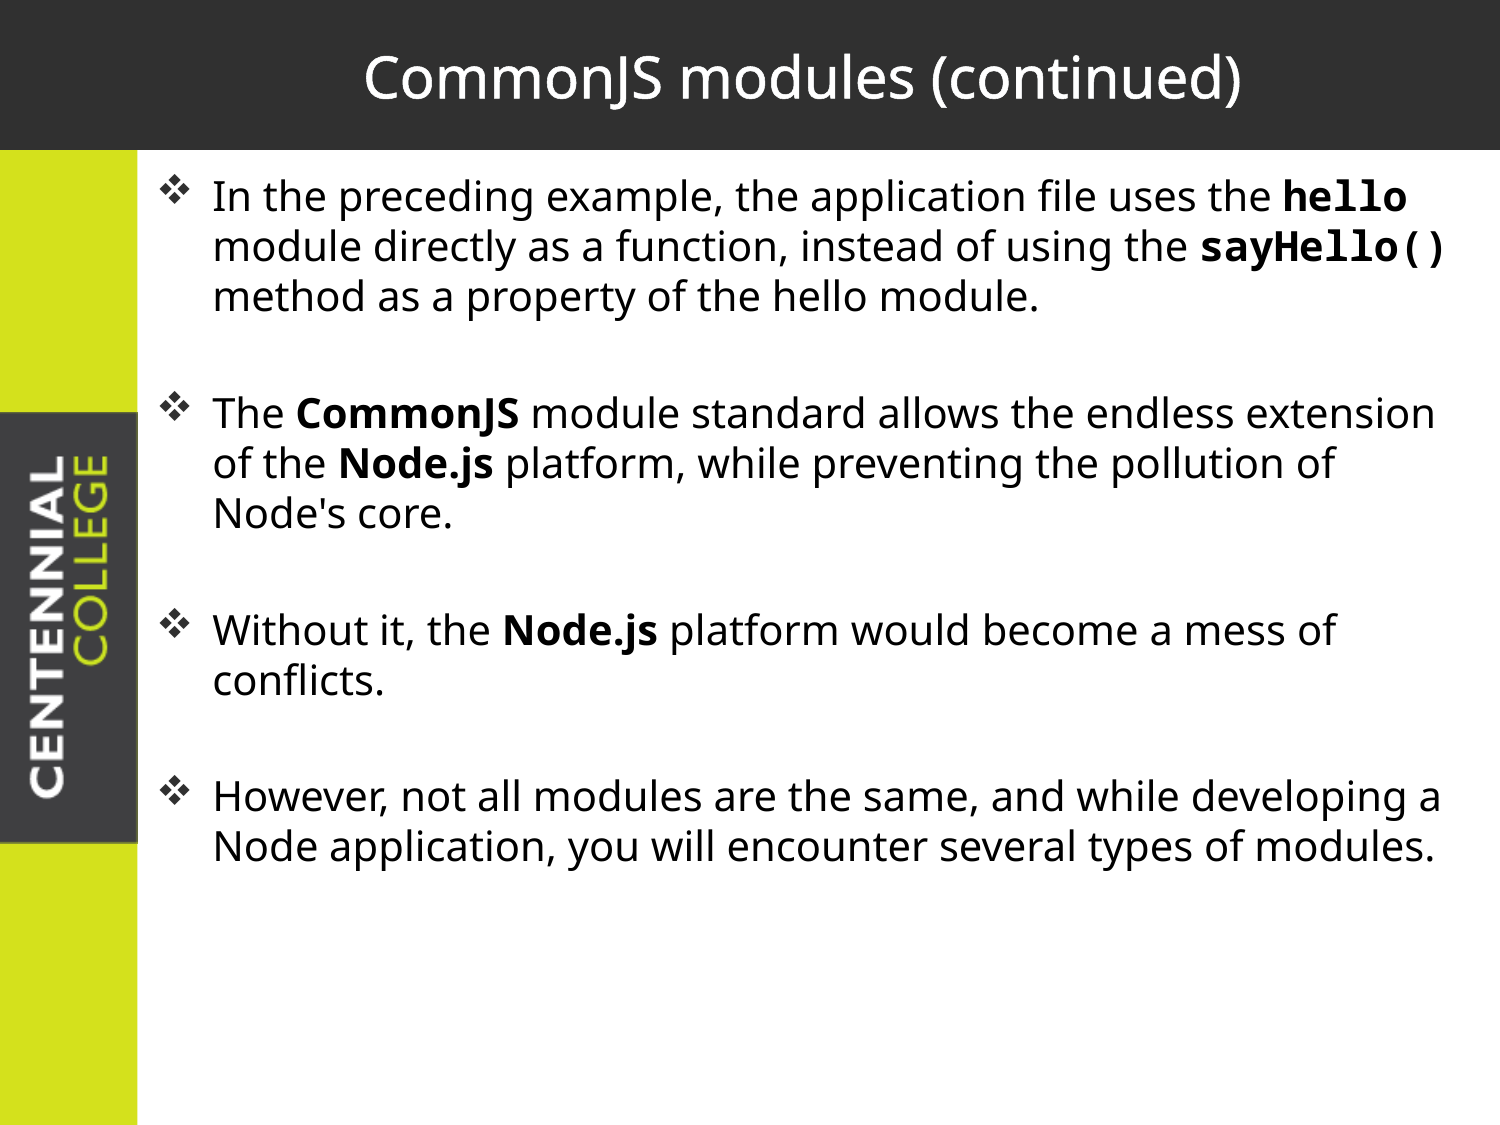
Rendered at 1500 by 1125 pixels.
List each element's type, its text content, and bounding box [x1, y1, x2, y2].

title CommonJS modules (continued) [137, 0, 1467, 150]
list In the preceding example, the application file uses the hello module directly as a function, instead of using the sayHello() method as a property of the hello module. The CommonJS module standard allows the endless extension of the Node.js platform, while preventing the pollution of Node's core. Without it, the Node.js platform would become a mess of conflicts. However, not all modules are the same, and while developing a Node application, you will encounter several types of modules. [141, 162, 1467, 1088]
picture [0, 412, 138, 844]
